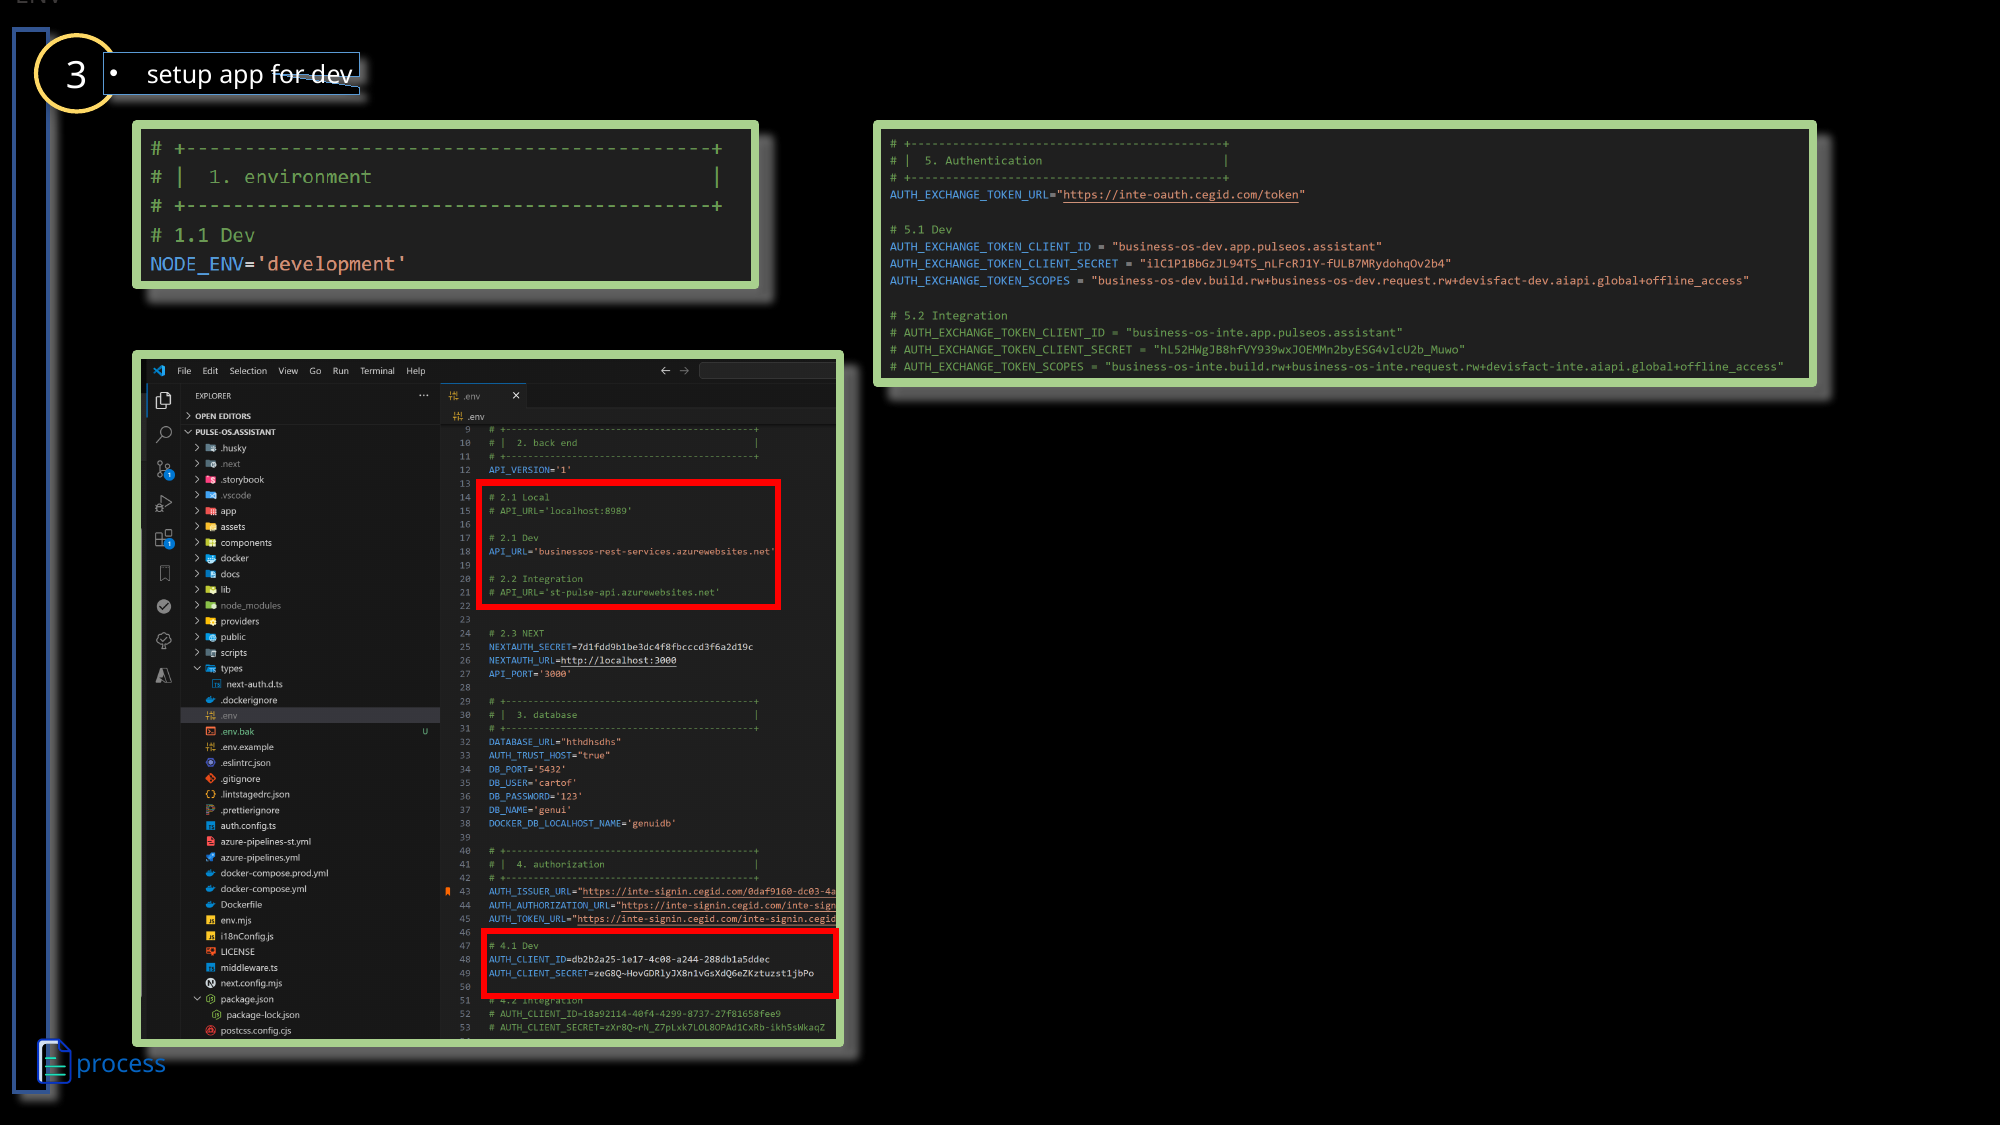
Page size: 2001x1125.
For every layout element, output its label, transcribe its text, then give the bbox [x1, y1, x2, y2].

text_box setup app for dev [103, 52, 360, 95]
text_box [13, 151, 49, 1093]
text_box 3 [36, 35, 111, 112]
picture [140, 128, 752, 281]
picture [881, 128, 1809, 379]
title 3.1 ENV [0, 0, 111, 151]
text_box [36, 1038, 176, 1086]
picture [140, 358, 836, 1039]
